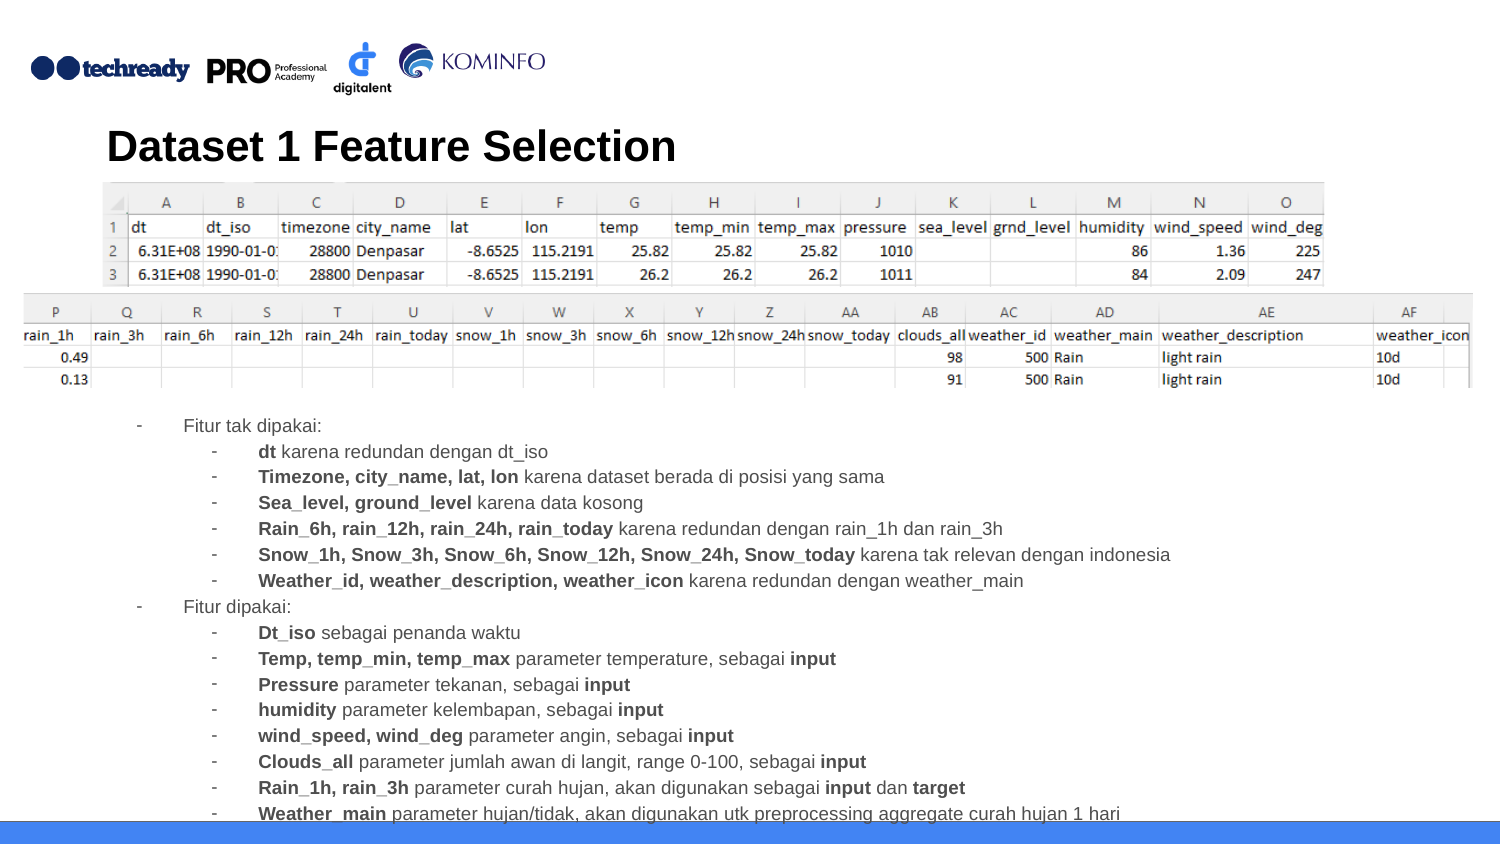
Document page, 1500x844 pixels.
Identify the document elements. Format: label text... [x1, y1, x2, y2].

title Fitur tak dipakai: dt karena redundan dengan dt_iso Timezone, city_name, lat, lon karena dataset berada di posisi yang sama Sea_level, ground_level karena data kosong Rain_6h, rain_12h, rain_24h, rain_today karena redundan dengan rain_1h dan rain_3h Snow_1h, Snow_3h, Snow_6h, Snow_12h, Snow_24h, Snow_today karena tak relevan dengan indonesia Weather_id, weather_description, weather_icon karena redundan dengan weather_main Fitur dipakai: Dt_iso sebagai penanda waktu Temp, temp_min, temp_max parameter temperature, sebagai input Pressure parameter tekanan, sebagai input humidity parameter kelembapan, sebagai input wind_speed, wind_deg parameter angin, sebagai input Clouds_all parameter jumlah awan di langit, range 0-100, sebagai input Rain_1h, rain_3h parameter curah hujan, akan digunakan sebagai input dan target Weather_main parameter hujan/tidak, akan digunakan utk preprocessing aggregate curah hujan 1 hari [93, 397, 1407, 573]
picture [23, 293, 1474, 389]
picture [102, 182, 1325, 287]
title Dataset 1 Feature Selection [91, 102, 1405, 183]
picture [24, 24, 557, 105]
